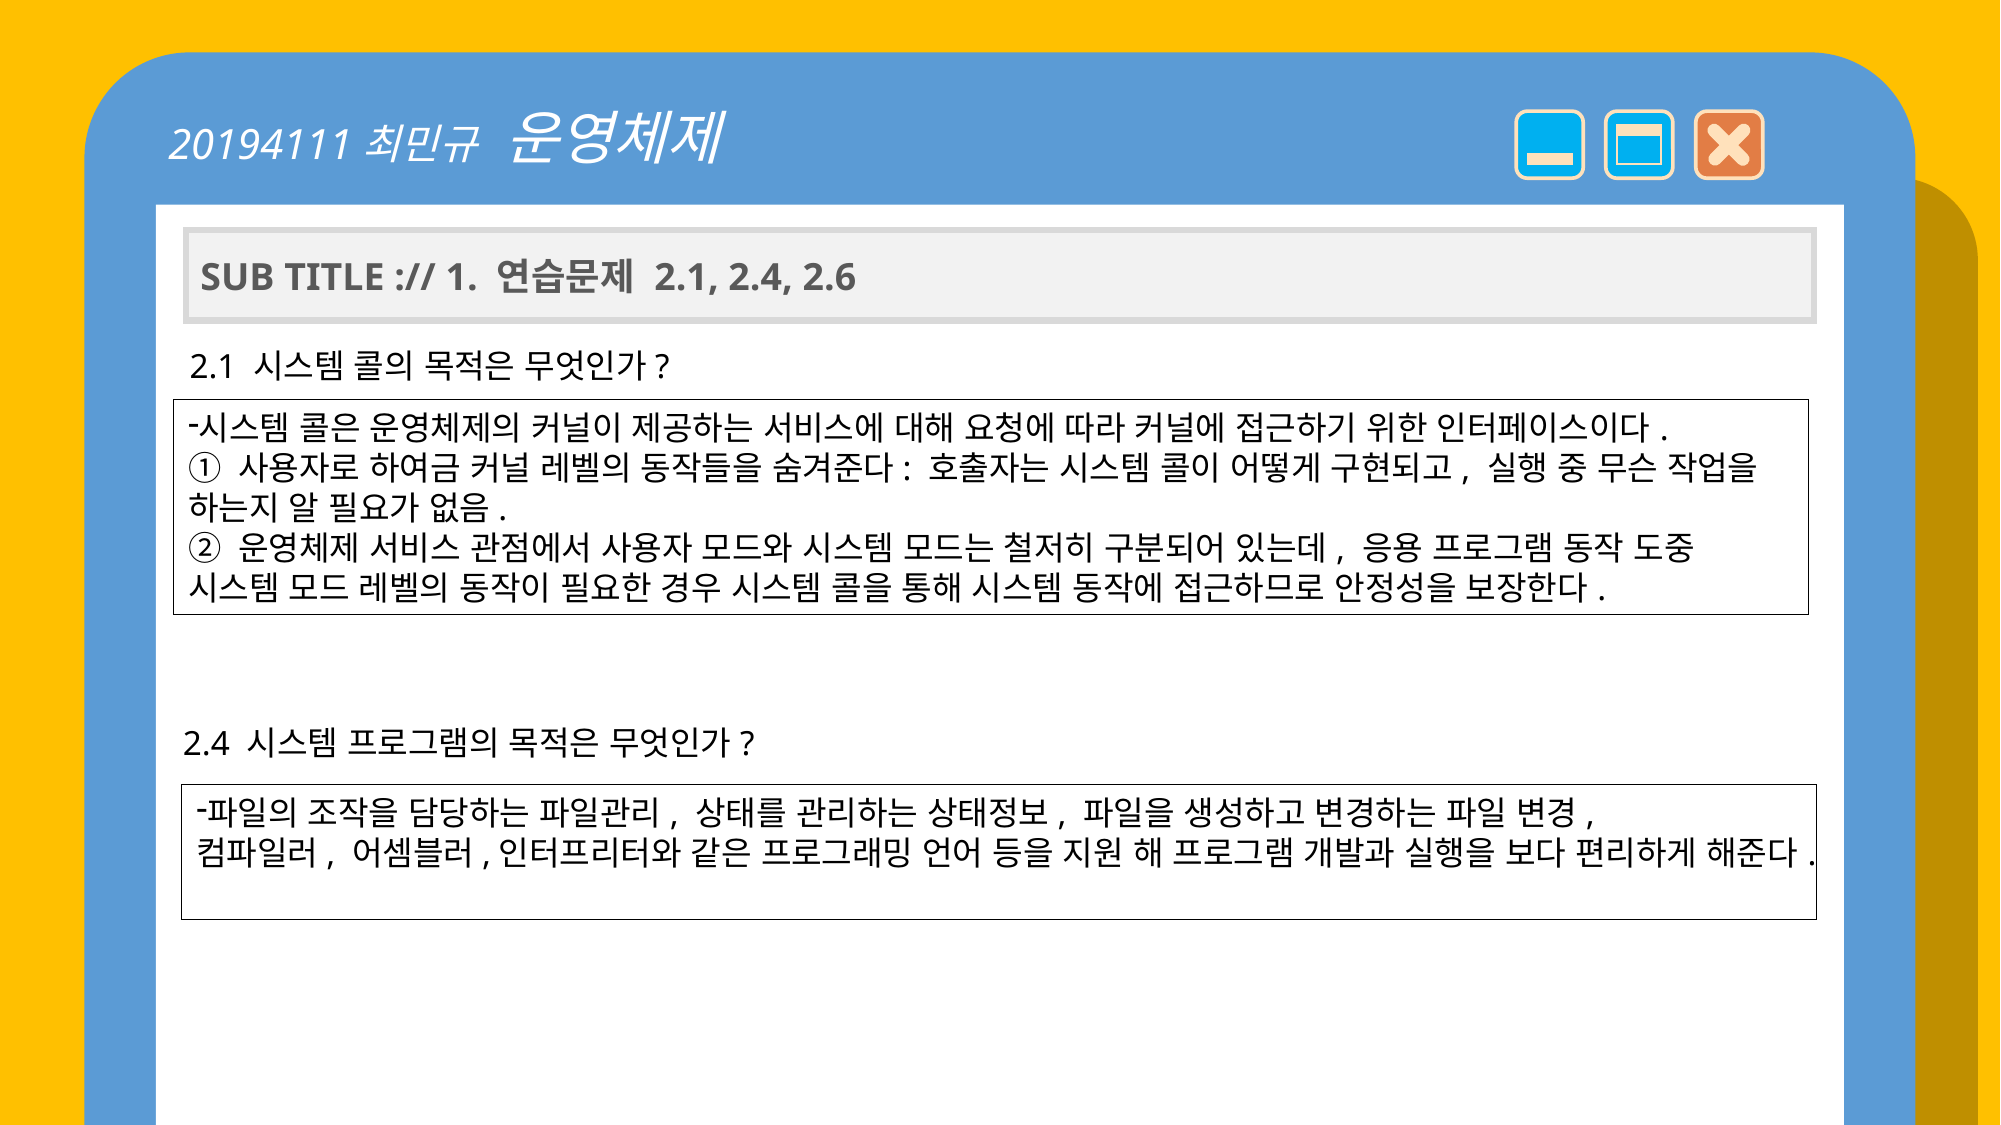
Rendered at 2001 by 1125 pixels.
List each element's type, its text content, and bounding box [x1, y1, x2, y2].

text_box 시스템 콜은 운영체제의 커널이 제공하는 서비스에 대해 요청에 따라 커널에 접근하기 위한 인터페이스이다. ① 사용자로 하여금 커널 레벨의 동작들을 숨겨준다: 호출자는 시스템 콜이 어떻게 구현되고, 실행 중 무슨 작업을 하는지 알 필요가 없음. ② 운영체제 서비스 관점에서 사용자 모드와 시스템 모드는 철저히 구분되어 있는데, 응용 프로그램 동작 도중 시스템 모드 레벨의 동작이 필요한 경우 시스템 콜을 통해 시스템 동작에 접근하므로 안정성을 보장한다. [173, 399, 1809, 615]
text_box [1516, 111, 1763, 179]
text_box 파일의 조작을 담당하는 파일관리, 상태를 관리하는 상태정보, 파일을 생성하고 변경하는 파일 변경, 컴파일러, 어셈블러,인터프리터와 같은 프로그래밍 언어 등을 지원 해 프로그램 개발과 실행을 보다 편리하게 해준다. [181, 784, 1817, 920]
text_box [1917, 179, 1979, 1125]
text_box [155, 204, 1845, 1125]
text_box 20194111최민규 운영체제 [83, 51, 1917, 1125]
text_box 2.1 시스템 콜의 목적은 무엇인가? [174, 338, 1810, 393]
text_box SUB TITLE :// 1. 연습문제 2.1, 2.4, 2.6 [185, 229, 1815, 322]
text_box 2.4 시스템 프로그램의 목적은 무엇인가? [168, 714, 1804, 770]
text_box [125, 77, 1874, 170]
